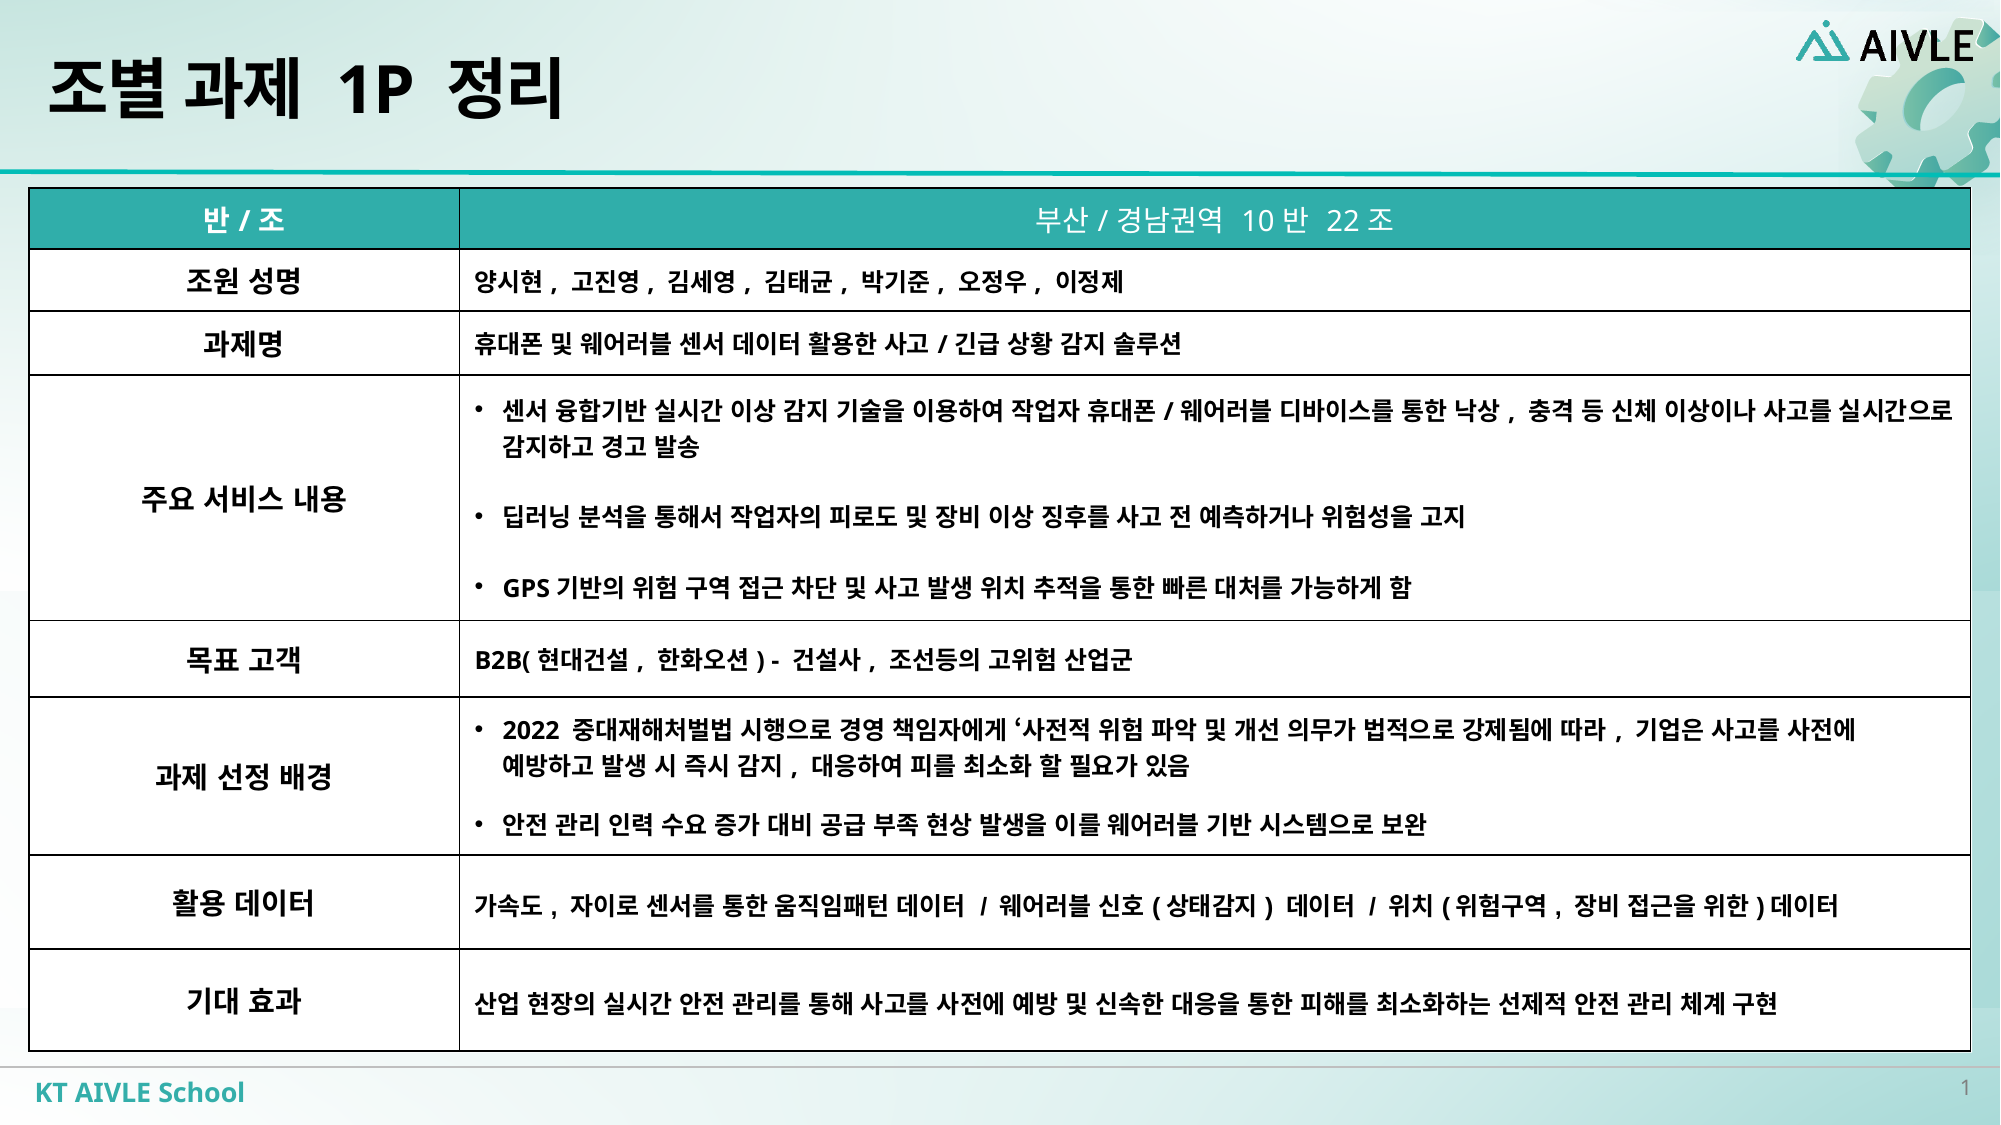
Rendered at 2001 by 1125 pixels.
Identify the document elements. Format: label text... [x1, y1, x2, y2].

table_cell 휴대폰 및 웨어러블 센서 데이터 활용한 사고/긴급 상황 감지 솔루션 [460, 312, 1970, 374]
table_cell 과제명 [30, 312, 459, 374]
table_cell 양시현, 고진영, 김세영, 김태균, 박기준, 오정우, 이정제 [460, 250, 1970, 310]
table_header 반/조 [30, 189, 459, 248]
picture [0, 1068, 2000, 1125]
table_cell B2B(현대건설, 한화오션) - 건설사, 조선등의 고위험 산업군 [460, 621, 1970, 696]
picture [0, 174, 2000, 1066]
table_cell 2022 중대재해처벌법 시행으로 경영 책임자에게 ‘사전적 위험 파악 및 개선 의무가 법적으로 강제됨에 따라, 기업은 사고를 사전에 예방하고 발생 시 즉시 감지, 대응하여 피를 최소화 할 필요가 있음 안전 관리 인력 수요 증가 대비 공급 부족 현상 발생을 이를 웨어러블 기반 시스템으로 보완 [460, 698, 1970, 854]
text_box 조별 과제 1P 정리 [29, 37, 1147, 141]
table_cell 가속도, 자이로 센서를 통한 움직임패턴 데이터 / 웨어러블 신호(상태감지) 데이터 / 위치(위험구역, 장비 접근을 위한)데이터 [460, 856, 1970, 948]
table_cell 과제 선정 배경 [30, 698, 459, 854]
table_cell 주요 서비스 내용 [30, 376, 459, 620]
table_cell 센서 융합기반 실시간 이상 감지 기술을 이용하여 작업자 휴대폰/웨어러블 디바이스를 통한 낙상, 충격 등 신체 이상이나 사고를 실시간으로 감지하고 경고 발송 딥러닝 분석을 통해서 작업자의 피로도 및 장비 이상 징후를 사고 전 예측하거나 위험성을 고지 GPS기반의 위험 구역 접근 차단 및 사고 발생 위치 추적을 통한 빠른 대처를 가능하게 함 [460, 376, 1970, 620]
picture [0, 0, 2000, 172]
table_header 부산/경남권역 10반 22조 [460, 189, 1970, 248]
table_cell 활용 데이터 [30, 856, 459, 948]
table_cell 산업 현장의 실시간 안전 관리를 통해 사고를 사전에 예방 및 신속한 대응을 통한 피해를 최소화하는 선제적 안전 관리 체계 구현 [460, 950, 1970, 1050]
table_cell 기대 효과 [30, 950, 459, 1050]
table_cell 조원 성명 [30, 250, 459, 310]
table_cell 목표 고객 [30, 621, 459, 696]
